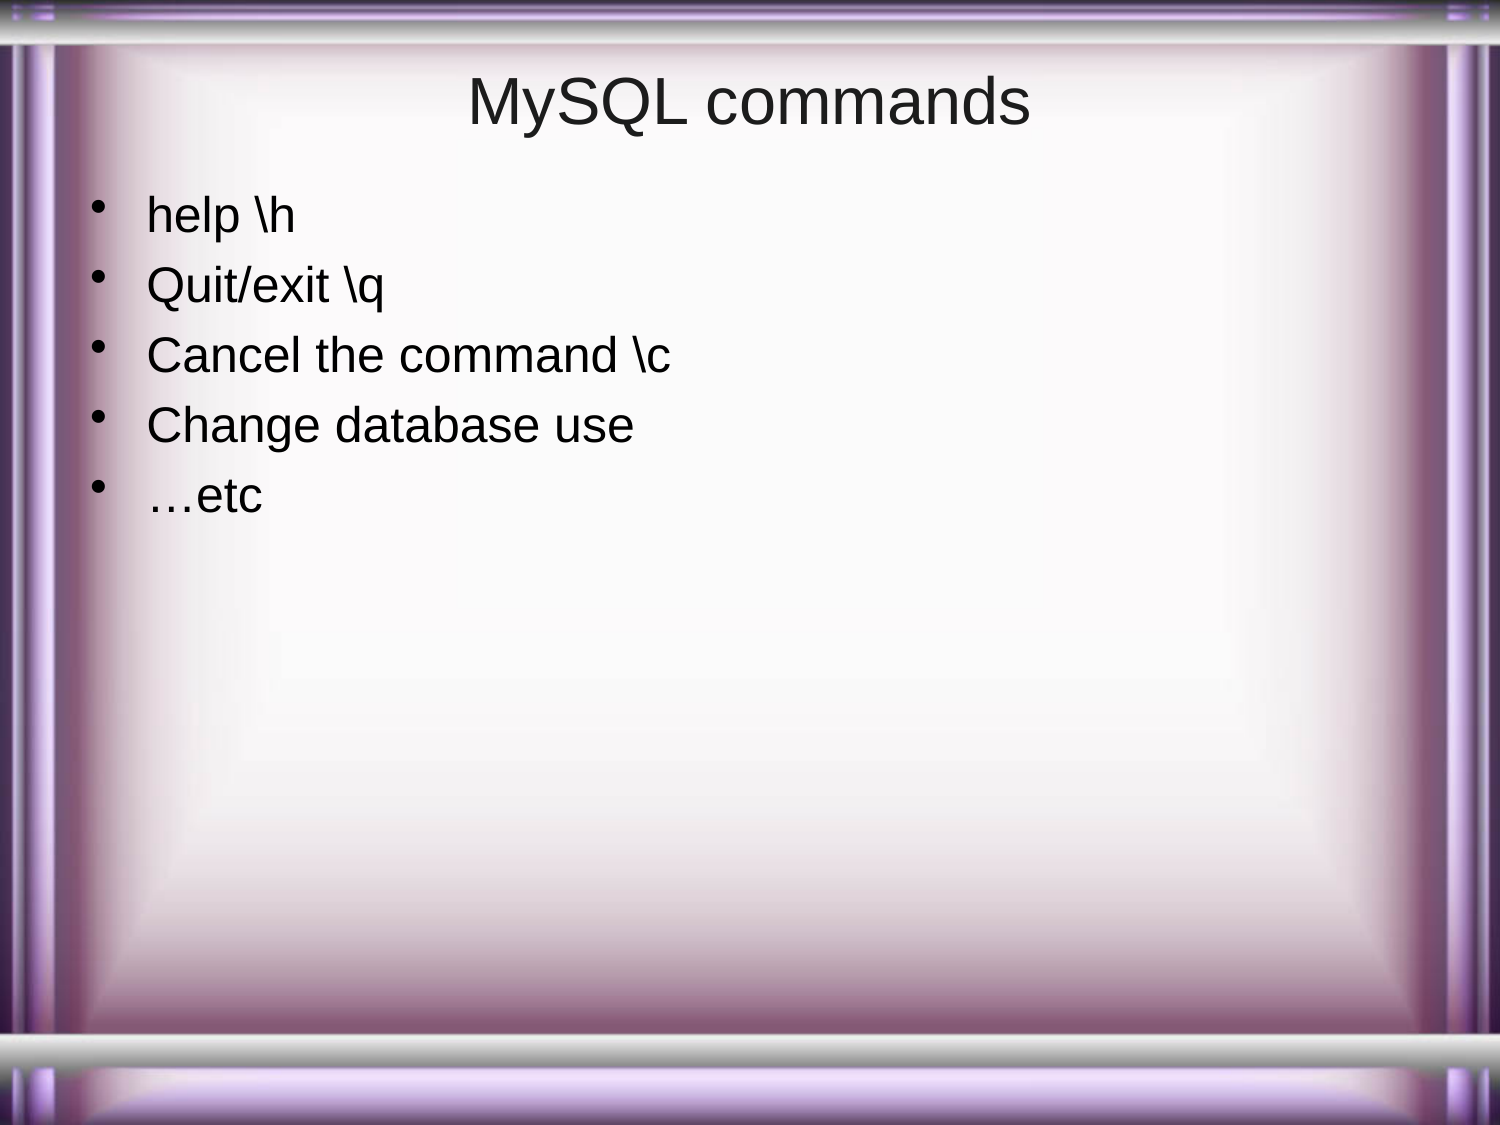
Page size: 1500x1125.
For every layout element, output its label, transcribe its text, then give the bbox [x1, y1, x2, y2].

list help \h Quit/exit \q Cancel the command \c Change database use …etc [75, 174, 1425, 1005]
picture [0, 0, 1500, 1125]
title MySQL commands [75, 45, 1425, 150]
